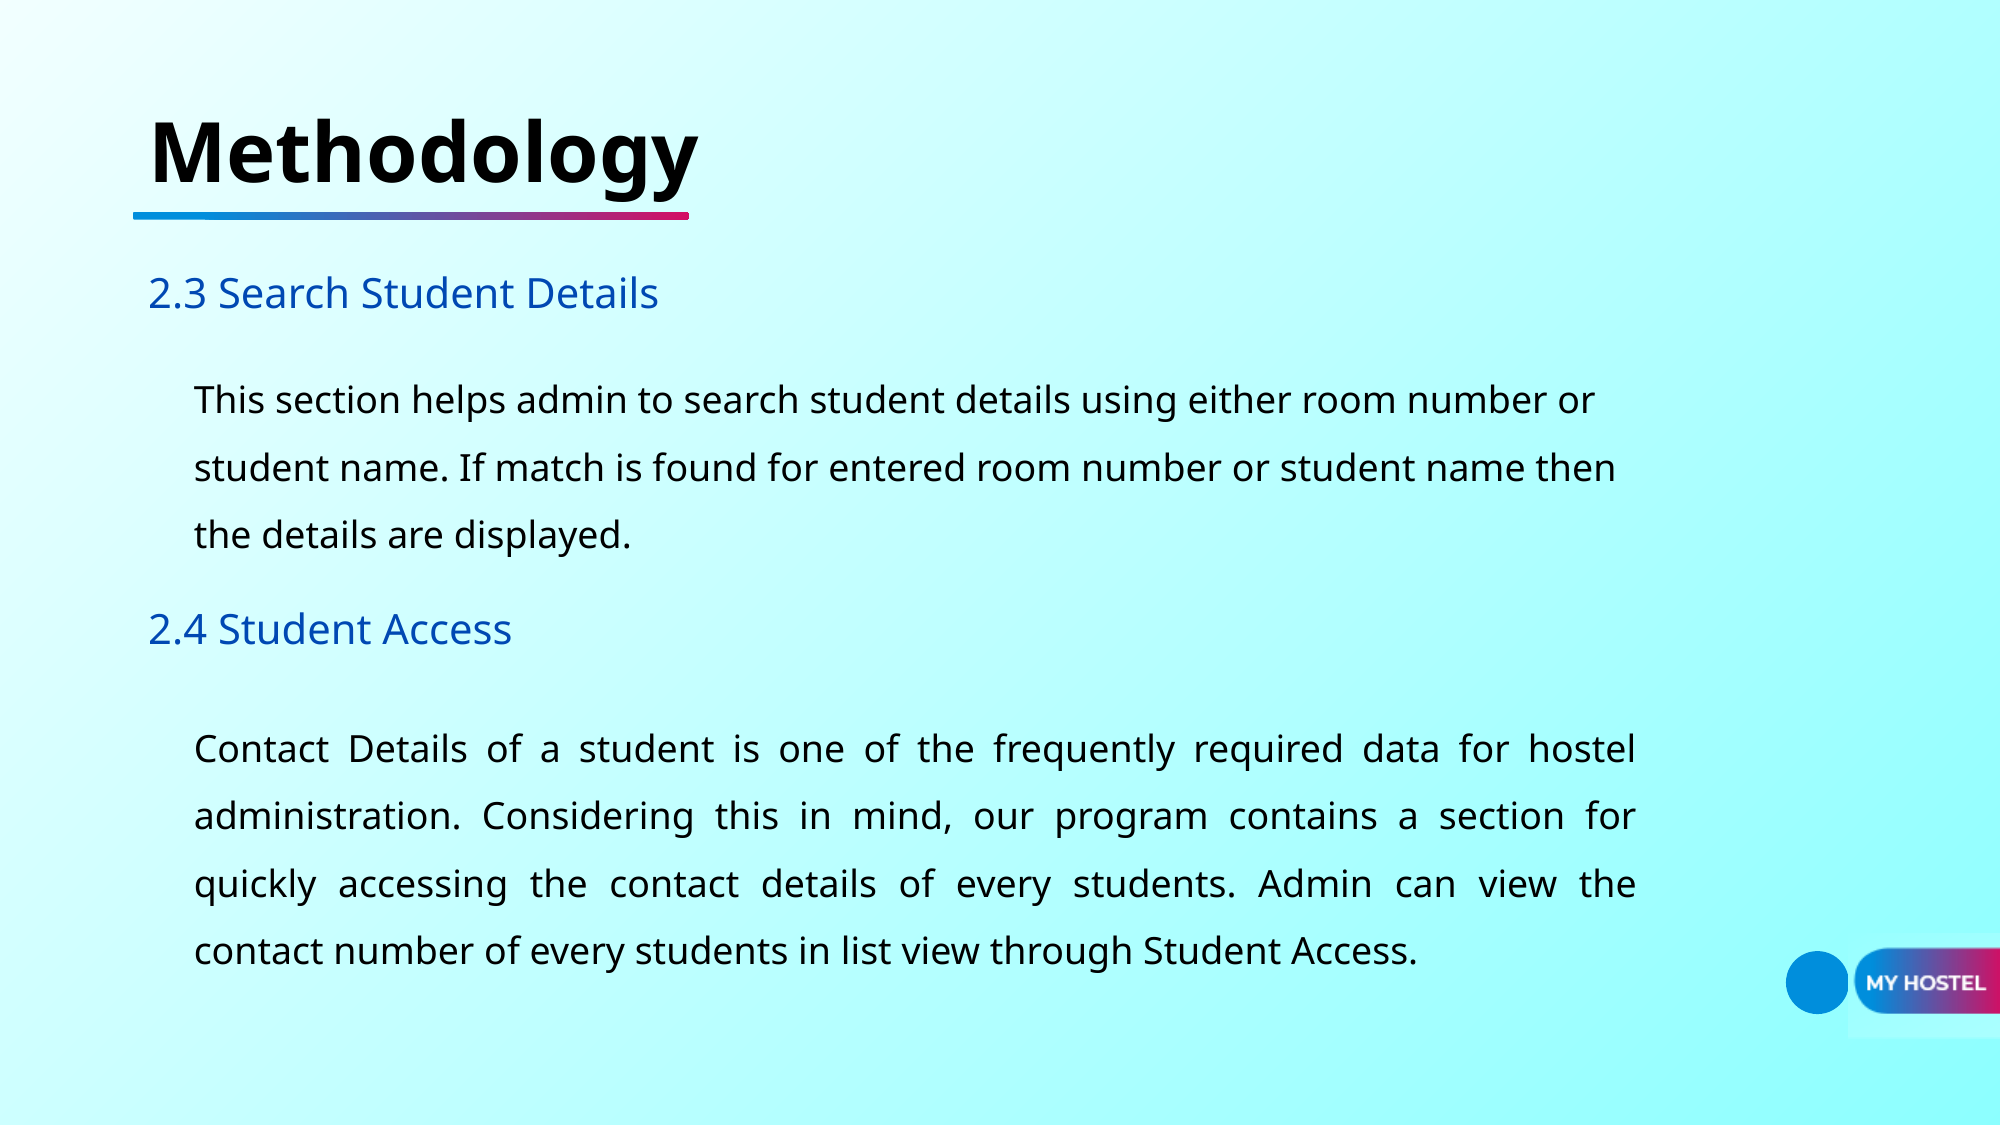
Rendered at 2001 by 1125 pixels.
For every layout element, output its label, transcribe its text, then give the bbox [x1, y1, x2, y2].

title Methodology [133, 91, 872, 220]
slide_number 6 [1772, 954, 1848, 1015]
text_box [133, 211, 689, 220]
text_box This section helps admin to search student details using either room number or student name. If match is found for entered room number or student name then the details are displayed. [178, 346, 1653, 564]
picture [1848, 933, 2000, 1039]
list 2.4 Student Access [133, 601, 715, 660]
text_box Contact Details of a student is one of the frequently required data for hostel administration. Considering this in mind, our program contains a section for quickly accessing the contact details of every students. Admin can view the contact number of every students in list view through Student Access. [178, 694, 1653, 980]
list 2.3 Search Student Details [133, 265, 753, 324]
